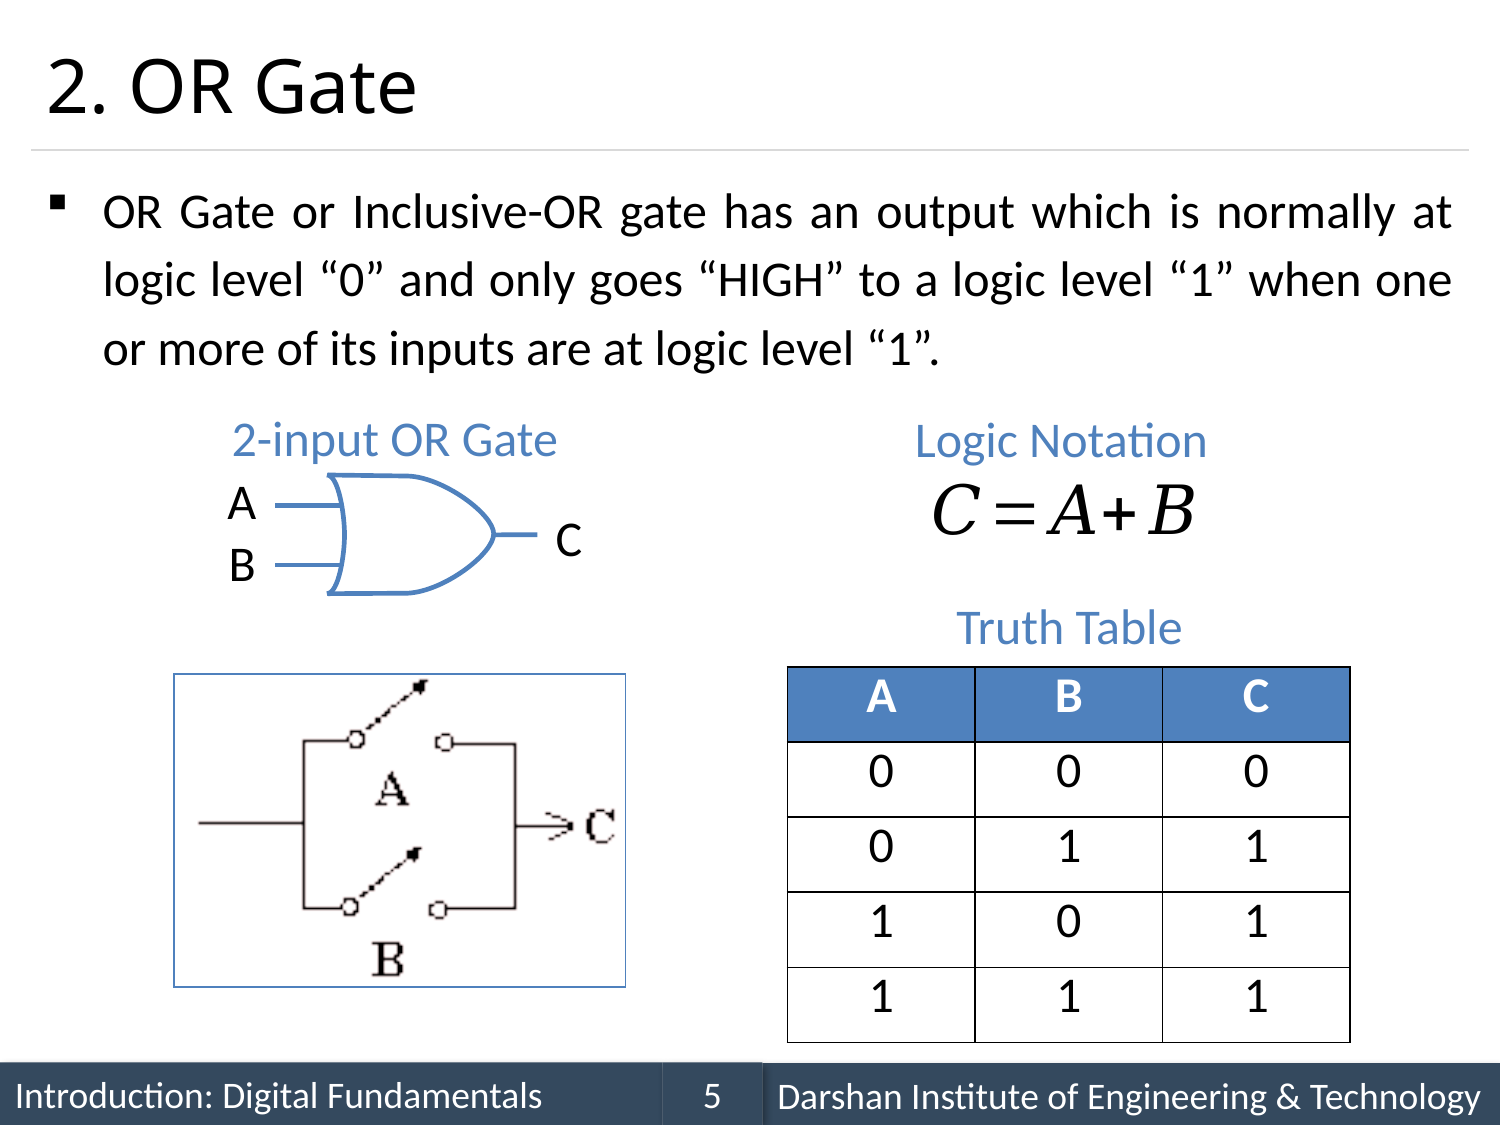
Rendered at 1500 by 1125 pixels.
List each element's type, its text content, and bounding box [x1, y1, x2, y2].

table_header A [788, 668, 974, 741]
text_box C [541, 499, 598, 574]
table_cell 1 [1163, 968, 1349, 1042]
table_cell 0 [976, 893, 1162, 967]
text_box Truth Table [941, 587, 1198, 663]
list OR Gate or Inclusive-OR gate has an output which is normally at logic level “0” and only goes “HIGH” to a logic level “1” when one or more of its inputs are at logic level “1”. [31, 162, 1469, 388]
table_cell 0 [788, 743, 974, 816]
table_cell 0 [1163, 743, 1349, 816]
table_header C [1163, 668, 1349, 741]
table_cell 0 [788, 818, 974, 891]
table_cell 1 [1163, 893, 1349, 967]
text_box Logic Notation [900, 399, 1224, 475]
table_cell 1 [976, 818, 1162, 891]
picture [174, 674, 626, 987]
text_box A [212, 462, 272, 538]
table_cell 1 [788, 968, 974, 1042]
title 2. OR Gate [31, 17, 1469, 150]
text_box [274, 474, 538, 594]
text_box B [213, 524, 271, 599]
table_cell 1 [1163, 818, 1349, 891]
text_box 2-input OR Gate [216, 399, 574, 474]
table_cell 0 [976, 743, 1162, 816]
table_header B [976, 668, 1162, 741]
table_cell 1 [788, 893, 974, 967]
table_cell 1 [976, 968, 1162, 1042]
